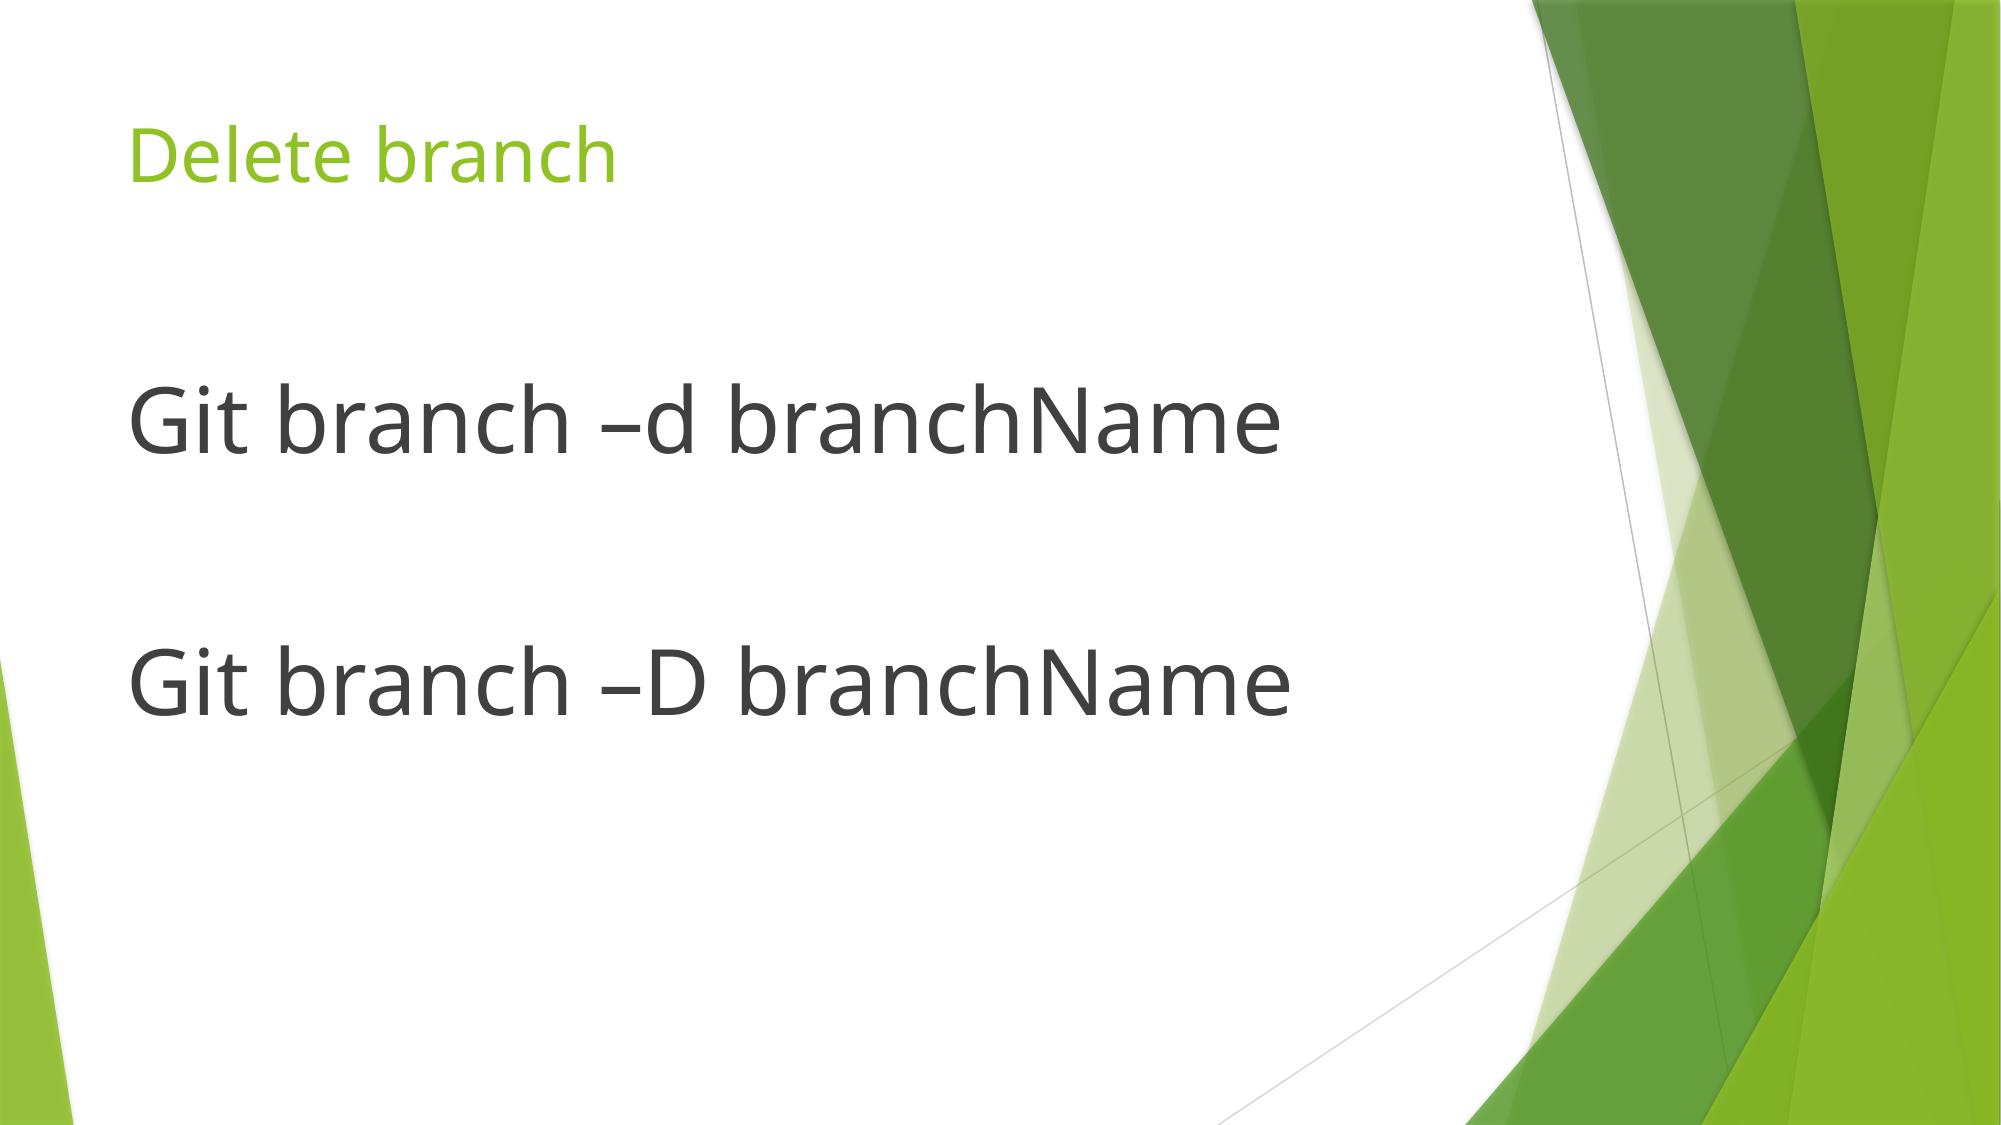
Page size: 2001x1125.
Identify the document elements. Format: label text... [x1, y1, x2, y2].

list Git branch –d branchName Git branch –D branchName [111, 354, 1522, 992]
title Delete branch [111, 99, 1522, 317]
